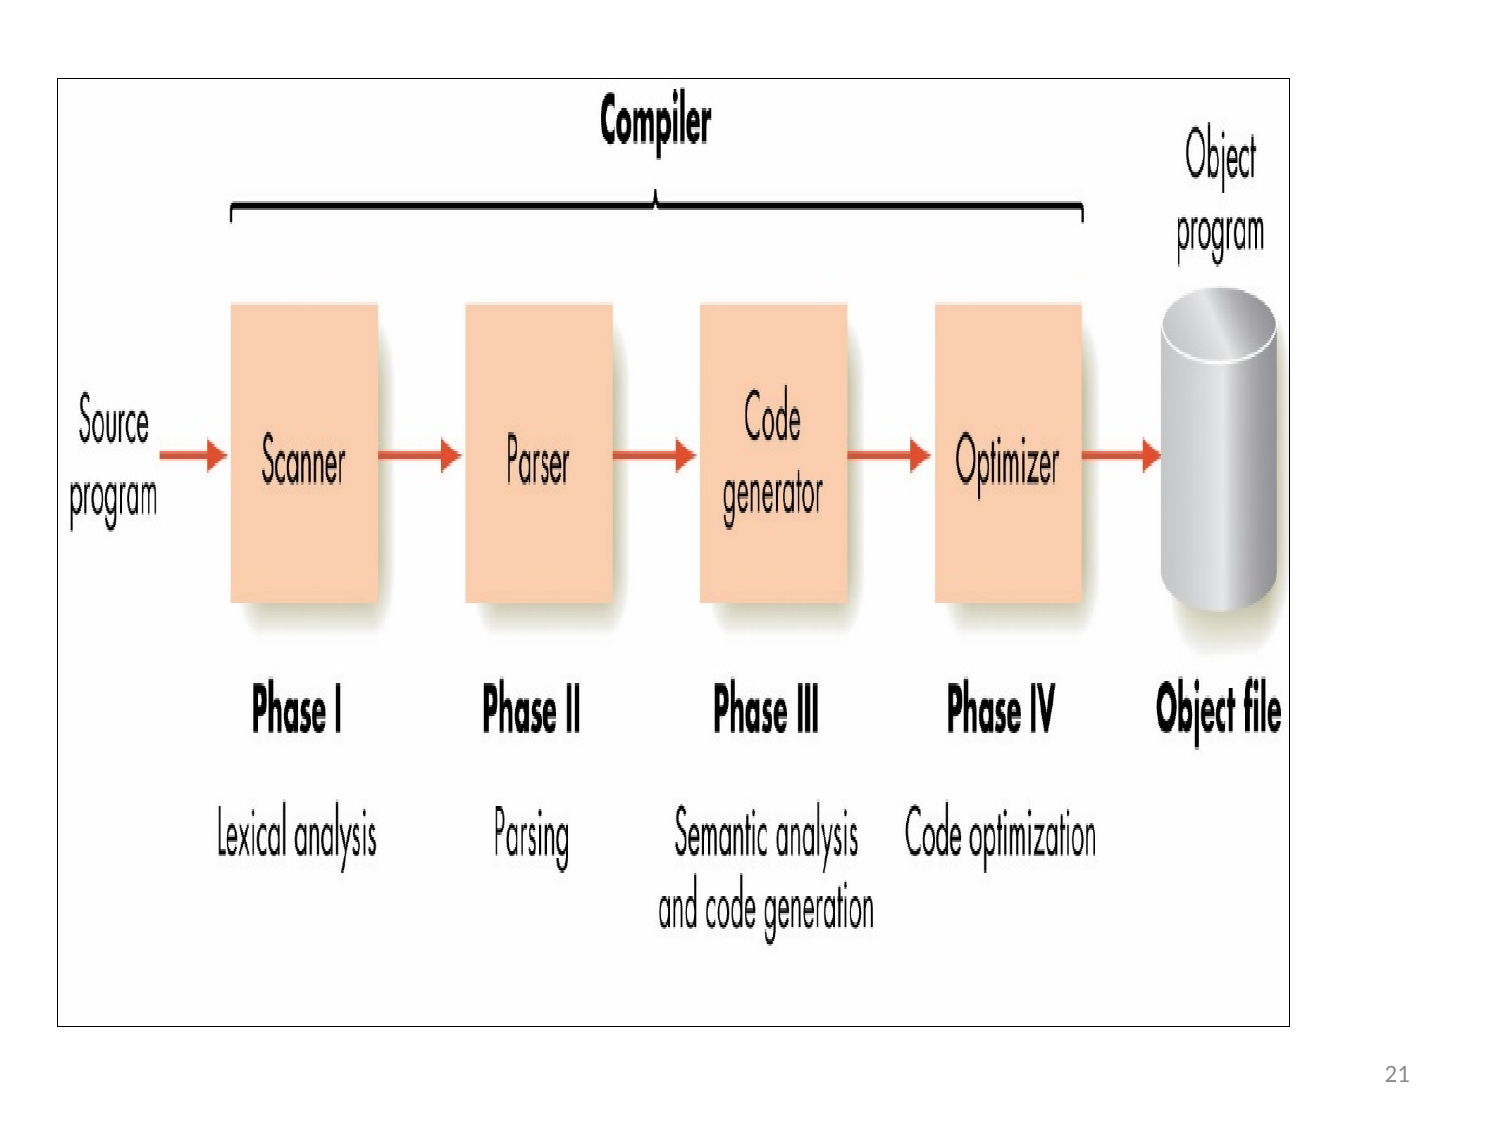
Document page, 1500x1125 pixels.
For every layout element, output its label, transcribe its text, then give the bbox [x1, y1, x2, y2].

slide_number 21 [1074, 1042, 1425, 1103]
picture [56, 78, 1290, 1028]
